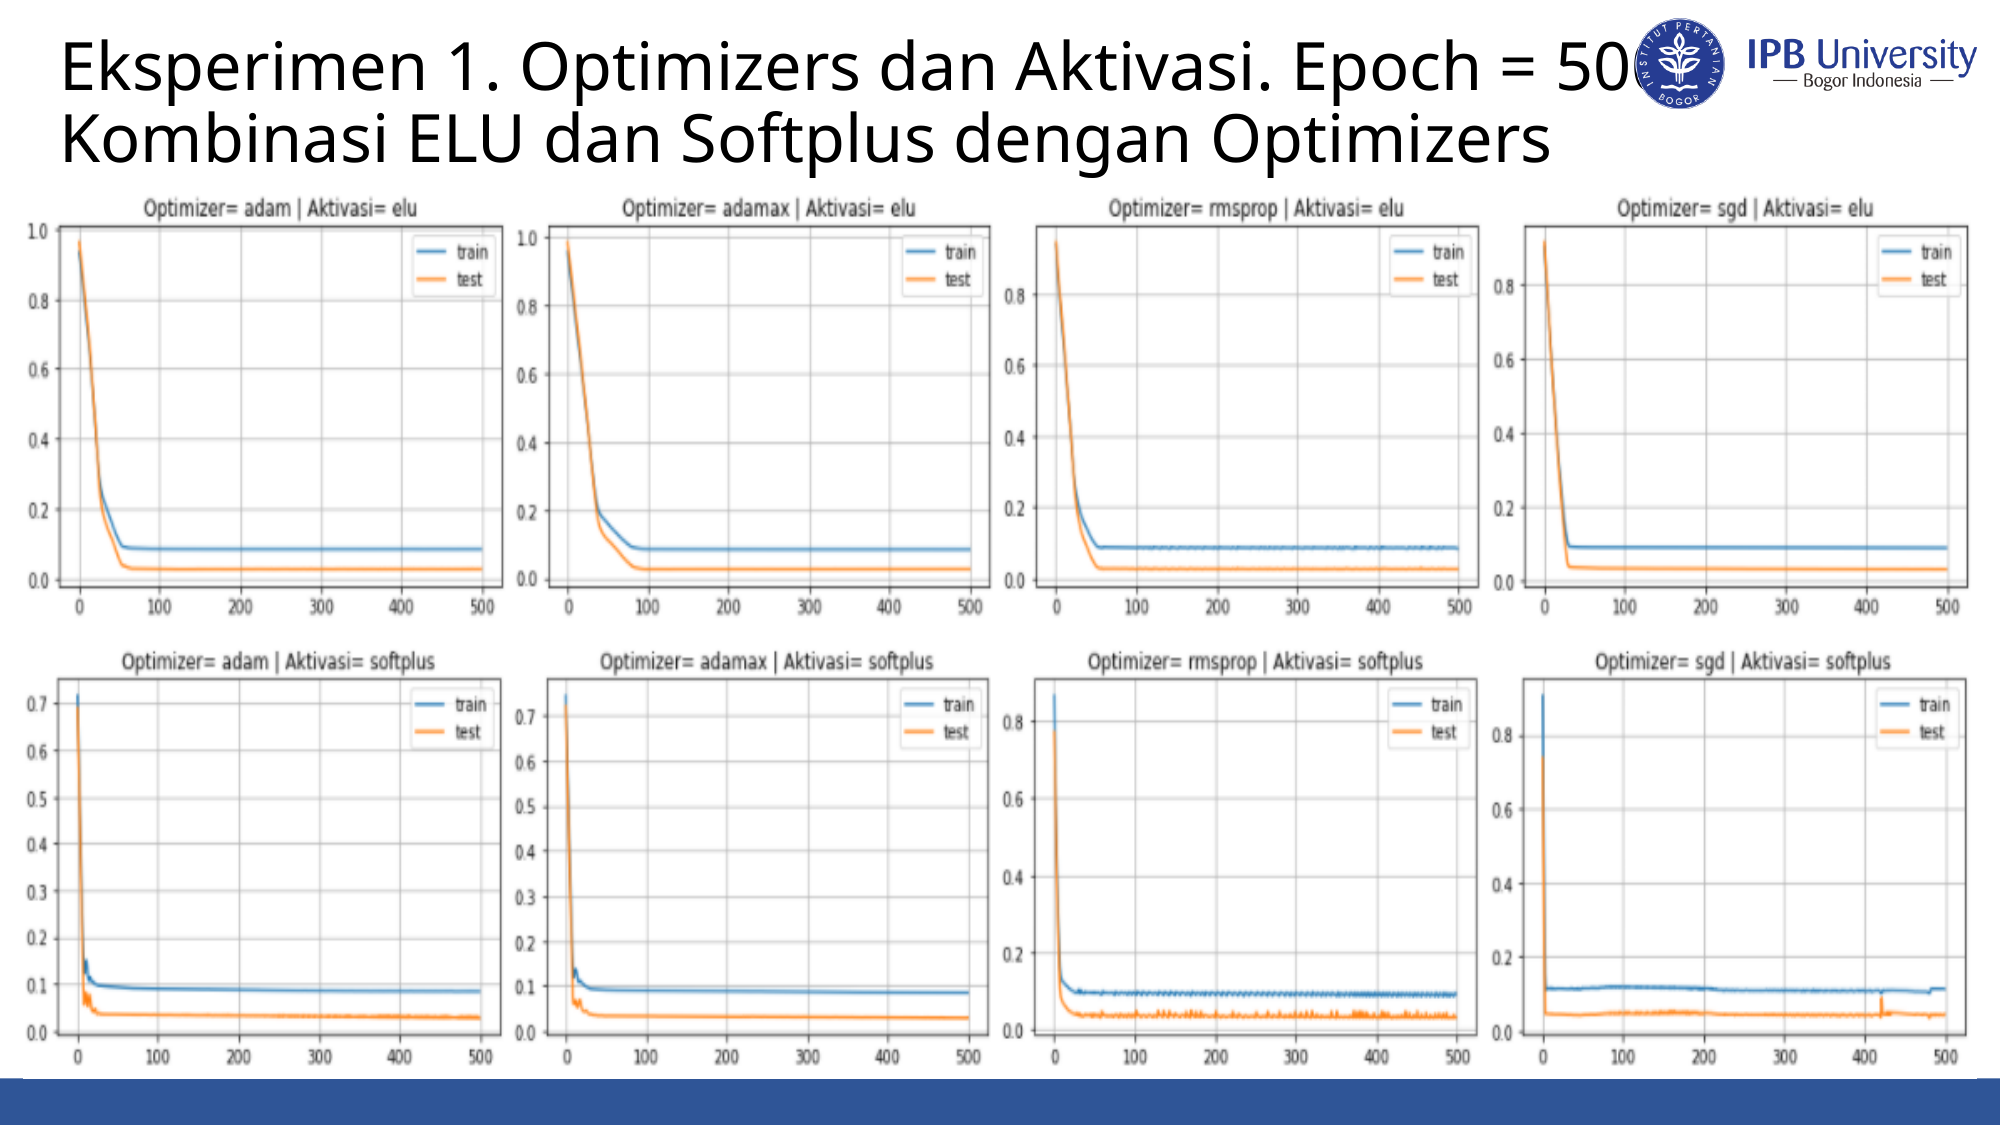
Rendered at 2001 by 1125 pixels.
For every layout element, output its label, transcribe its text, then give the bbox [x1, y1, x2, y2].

picture [23, 190, 1977, 625]
text_box [0, 1077, 2000, 1125]
picture [23, 643, 1977, 1079]
picture [1635, 18, 1977, 109]
title Eksperimen 1. Optimizers dan Aktivasi. Epoch = 500x. Kombinasi ELU dan Softplus dengan Optimizers [44, 19, 1977, 190]
